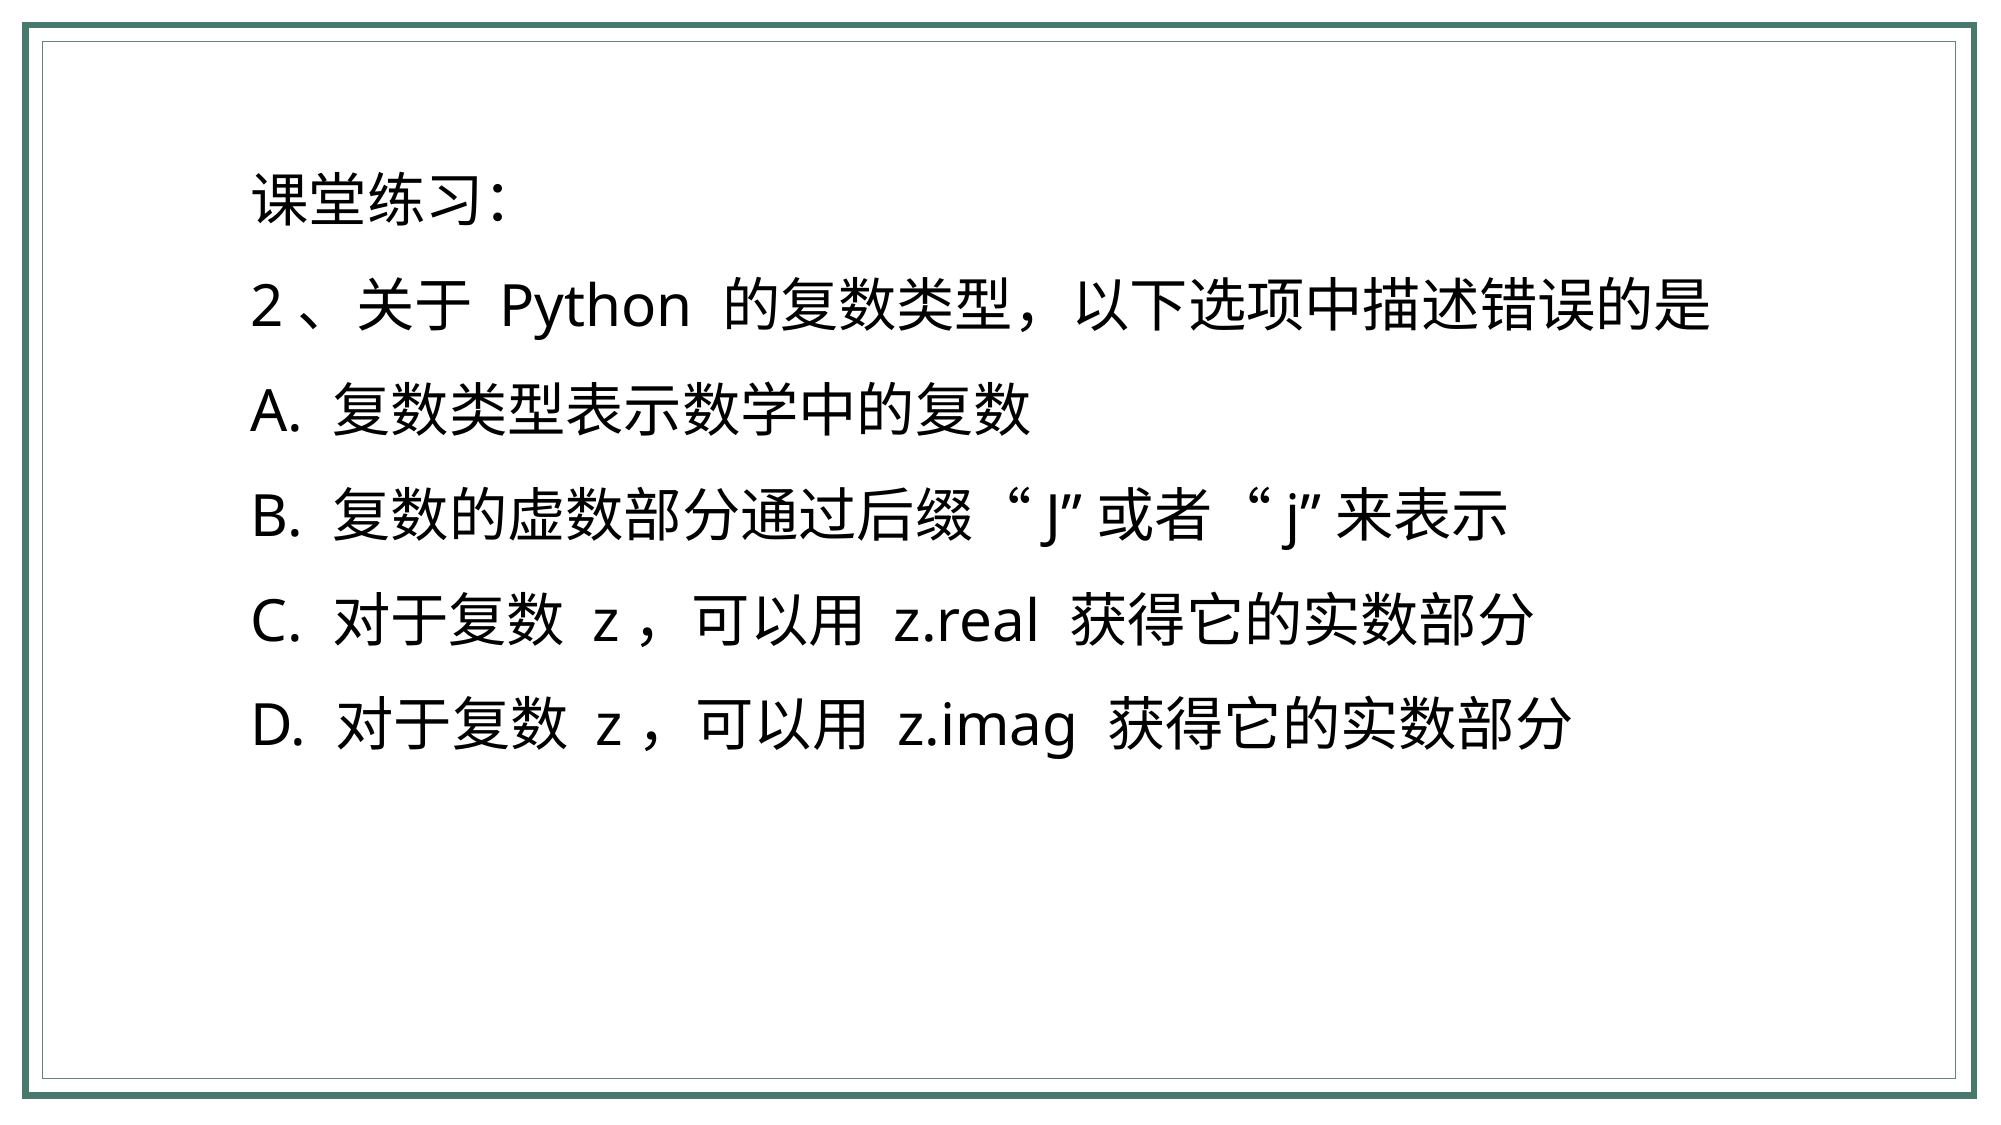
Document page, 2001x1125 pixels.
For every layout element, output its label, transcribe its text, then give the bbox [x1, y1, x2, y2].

text_box 课堂练习： 2、关于 Python 的复数类型，以下选项中描述错误的是‬‬‬‬‬‬‬‬‬‬‬‬‬‬‬‬‬‬‬‬‬‬‬‬‬‬‬‬‬‬‬‬‬‬‬‬‬‬‬‬‬‬‬‬‬‬‬‬‬‬‬‬‬‬‬‬‬‬‬‬‬‬‬‬‬‬‬‬‬‬‬‬‬‬‬‬‬‬‬‬‬‬‬‬‬‬‬‬‬‬‬‬‬‬‬‬ A. 复数类型表示数学中的复数 B. 复数的虚数部分通过后缀“J”或者“j”来表示 C. 对于复数 z，可以用 z.real 获得它的实数部分 D. 对于复数 z，可以用 z.imag 获得它的实数部分 [160, 85, 1788, 765]
text_box [42, 41, 1956, 1080]
text_box [25, 24, 1975, 1097]
